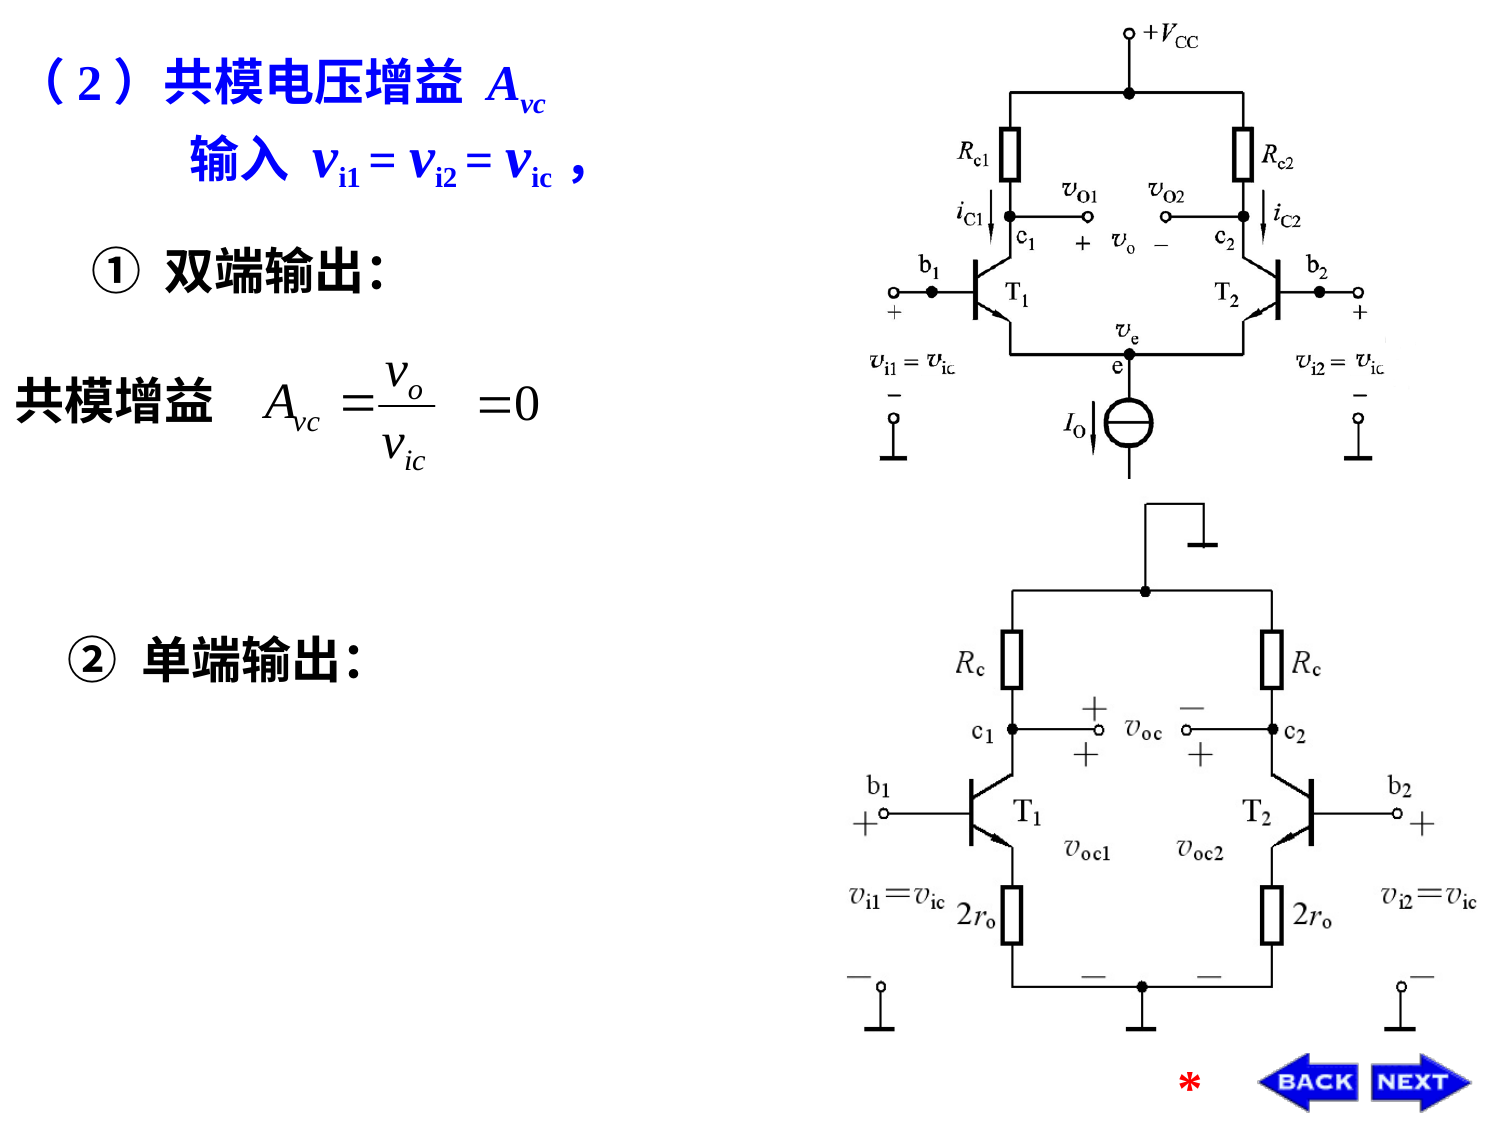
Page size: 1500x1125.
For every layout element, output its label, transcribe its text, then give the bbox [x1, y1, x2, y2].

text_box ① 双端输出： [76, 231, 527, 307]
text_box 共模增益 [0, 350, 247, 437]
text_box * [1162, 1062, 1244, 1123]
picture [785, 0, 1500, 1116]
title （2）共模电压增益 Avc 输入 vi1 = vi2 = vic， [0, 78, 703, 166]
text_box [252, 337, 444, 483]
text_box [466, 373, 550, 434]
text_box ② 单端输出： [53, 621, 504, 697]
